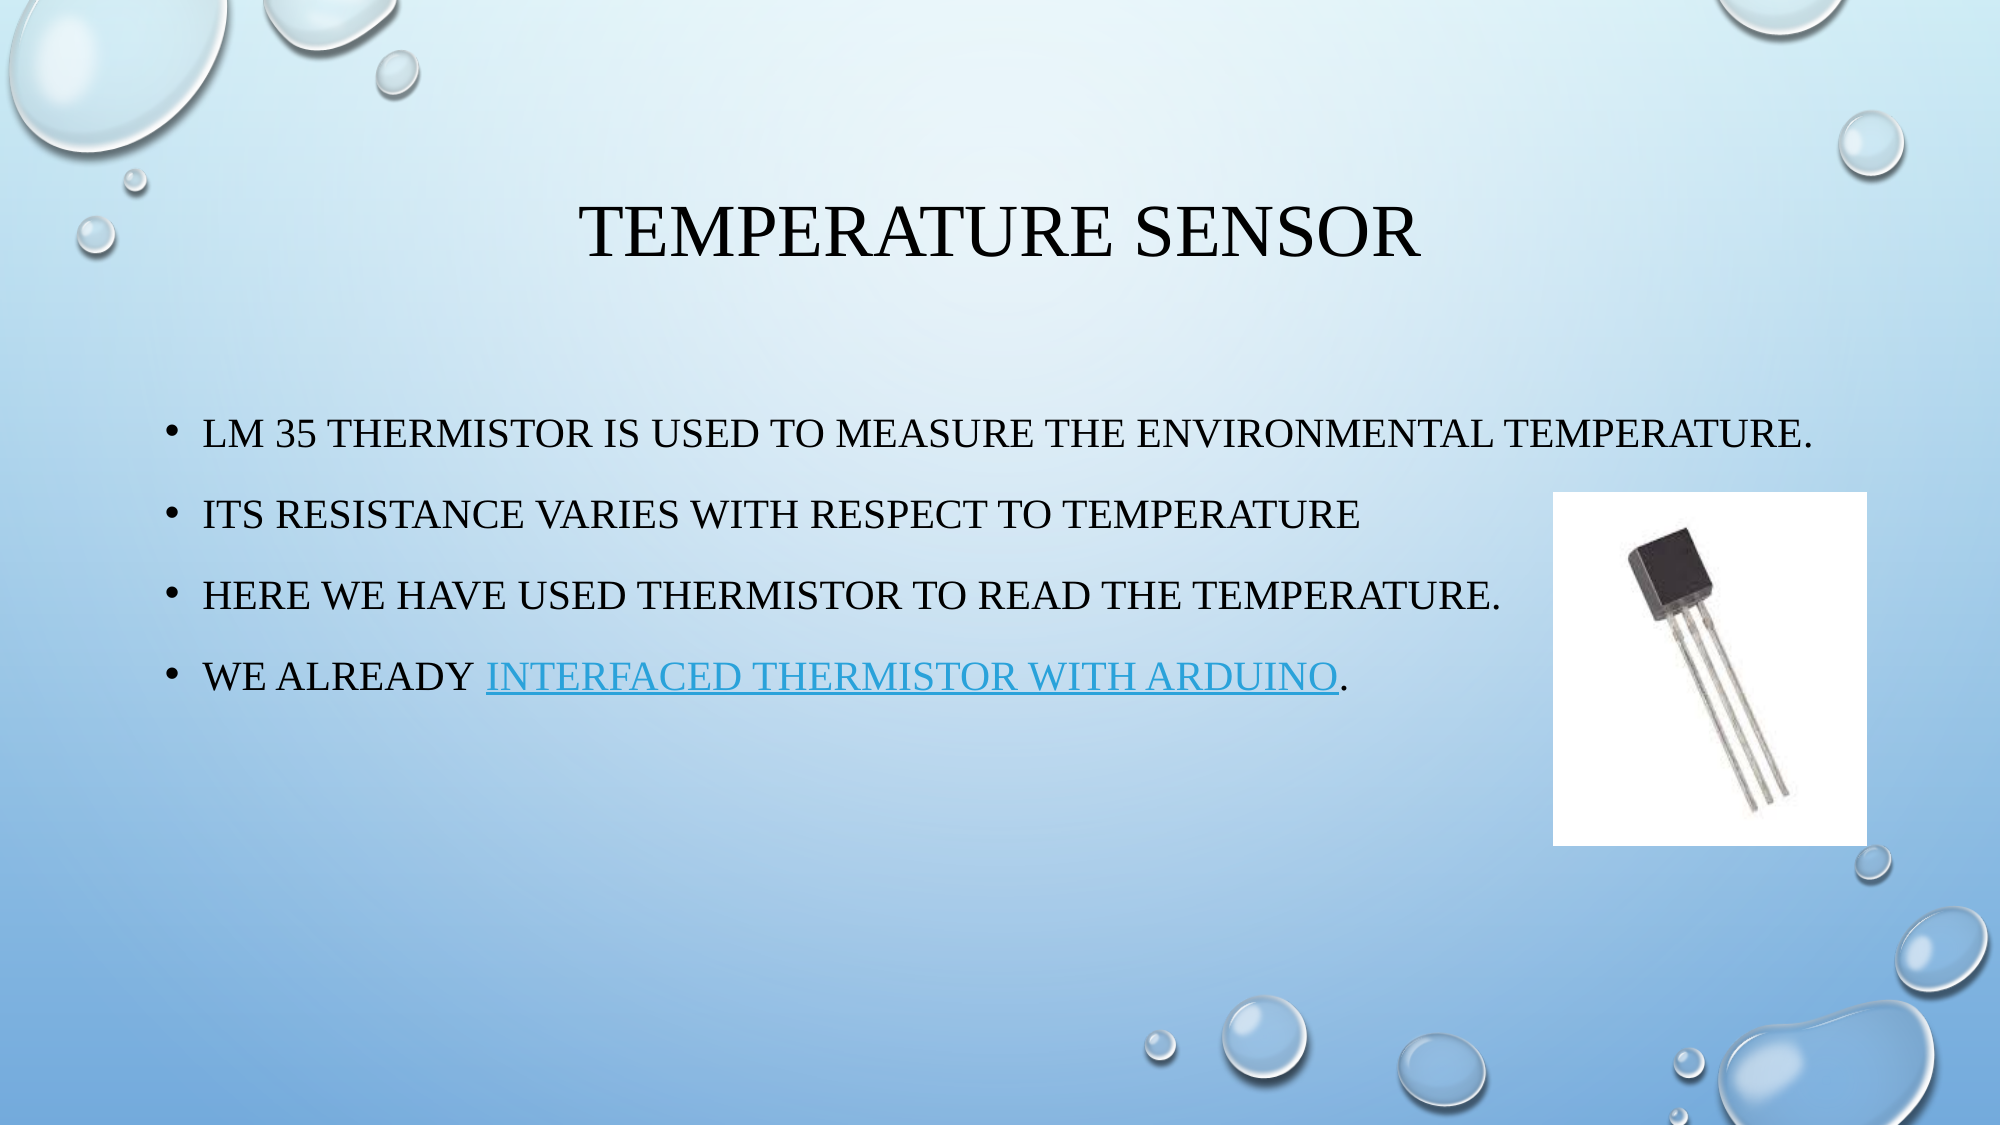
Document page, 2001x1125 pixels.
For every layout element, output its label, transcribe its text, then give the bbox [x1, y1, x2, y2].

picture [0, 0, 2000, 1125]
title Temperature sensor [149, 101, 1851, 364]
list Lm 35 thermistor is used to measure the environmental temperature. Its resistance varies with respect to temperature Here we have used Thermistor to read the temperature. We already interfaced Thermistor with Arduino. [149, 388, 1850, 950]
